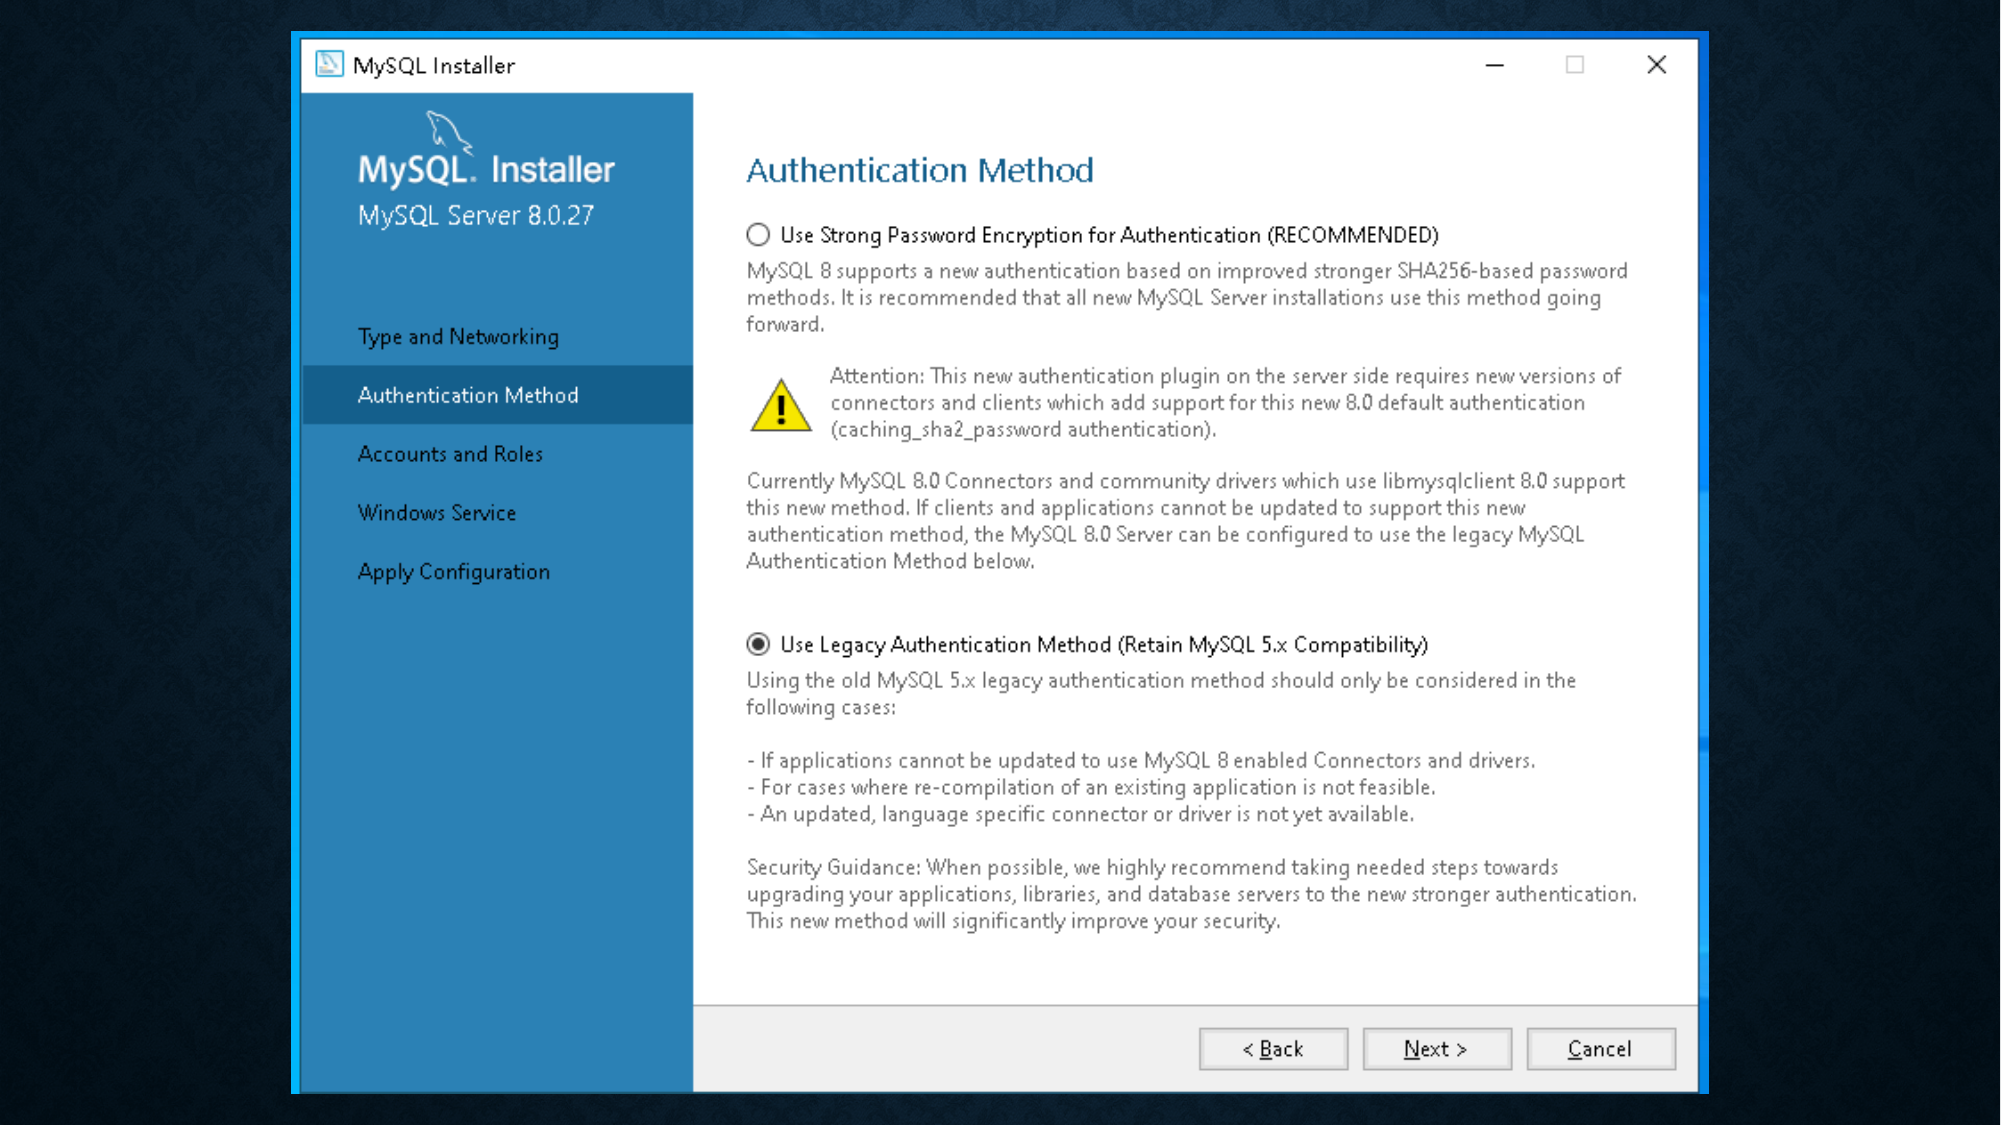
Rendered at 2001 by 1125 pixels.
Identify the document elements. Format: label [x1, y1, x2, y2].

picture [301, 30, 1709, 1095]
